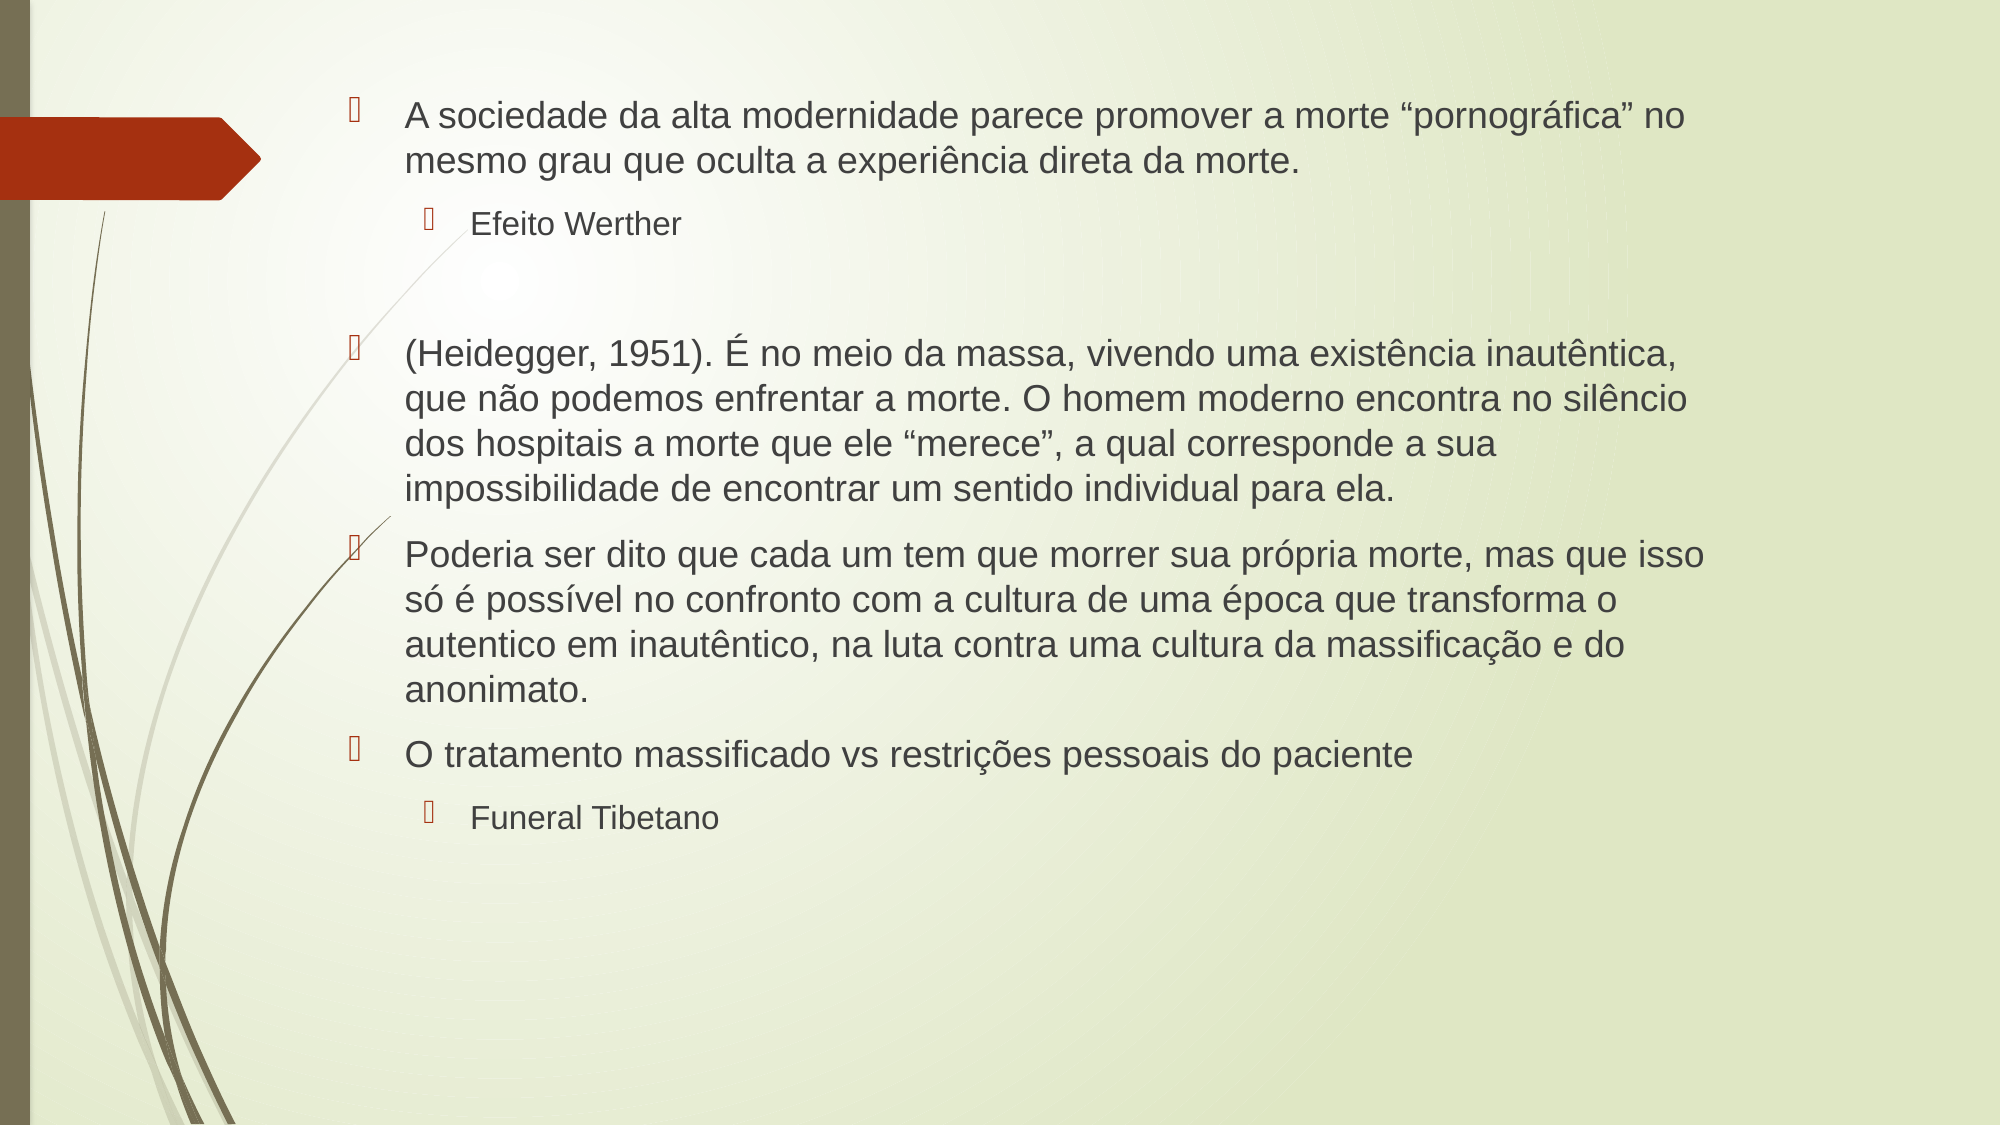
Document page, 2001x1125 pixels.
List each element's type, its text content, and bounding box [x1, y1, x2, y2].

list A sociedade da alta modernidade parece promover a morte “pornográfica” no mesmo grau que oculta a experiência direta da morte. Efeito Werther (Heidegger, 1951). É no meio da massa, vivendo uma existência inautêntica, que não podemos enfrentar a morte. O homem moderno encontra no silêncio dos hospitais a morte que ele “merece”, a qual corresponde a sua impossibilidade de encontrar um sentido individual para ela. Poderia ser dito que cada um tem que morrer sua própria morte, mas que isso só é possível no confronto com a cultura de uma época que transforma o autentico em inautêntico, na luta contra uma cultura da massificação e do anonimato. O tratamento massificado vs restrições pessoais do paciente Funeral Tibetano [333, 83, 1744, 885]
